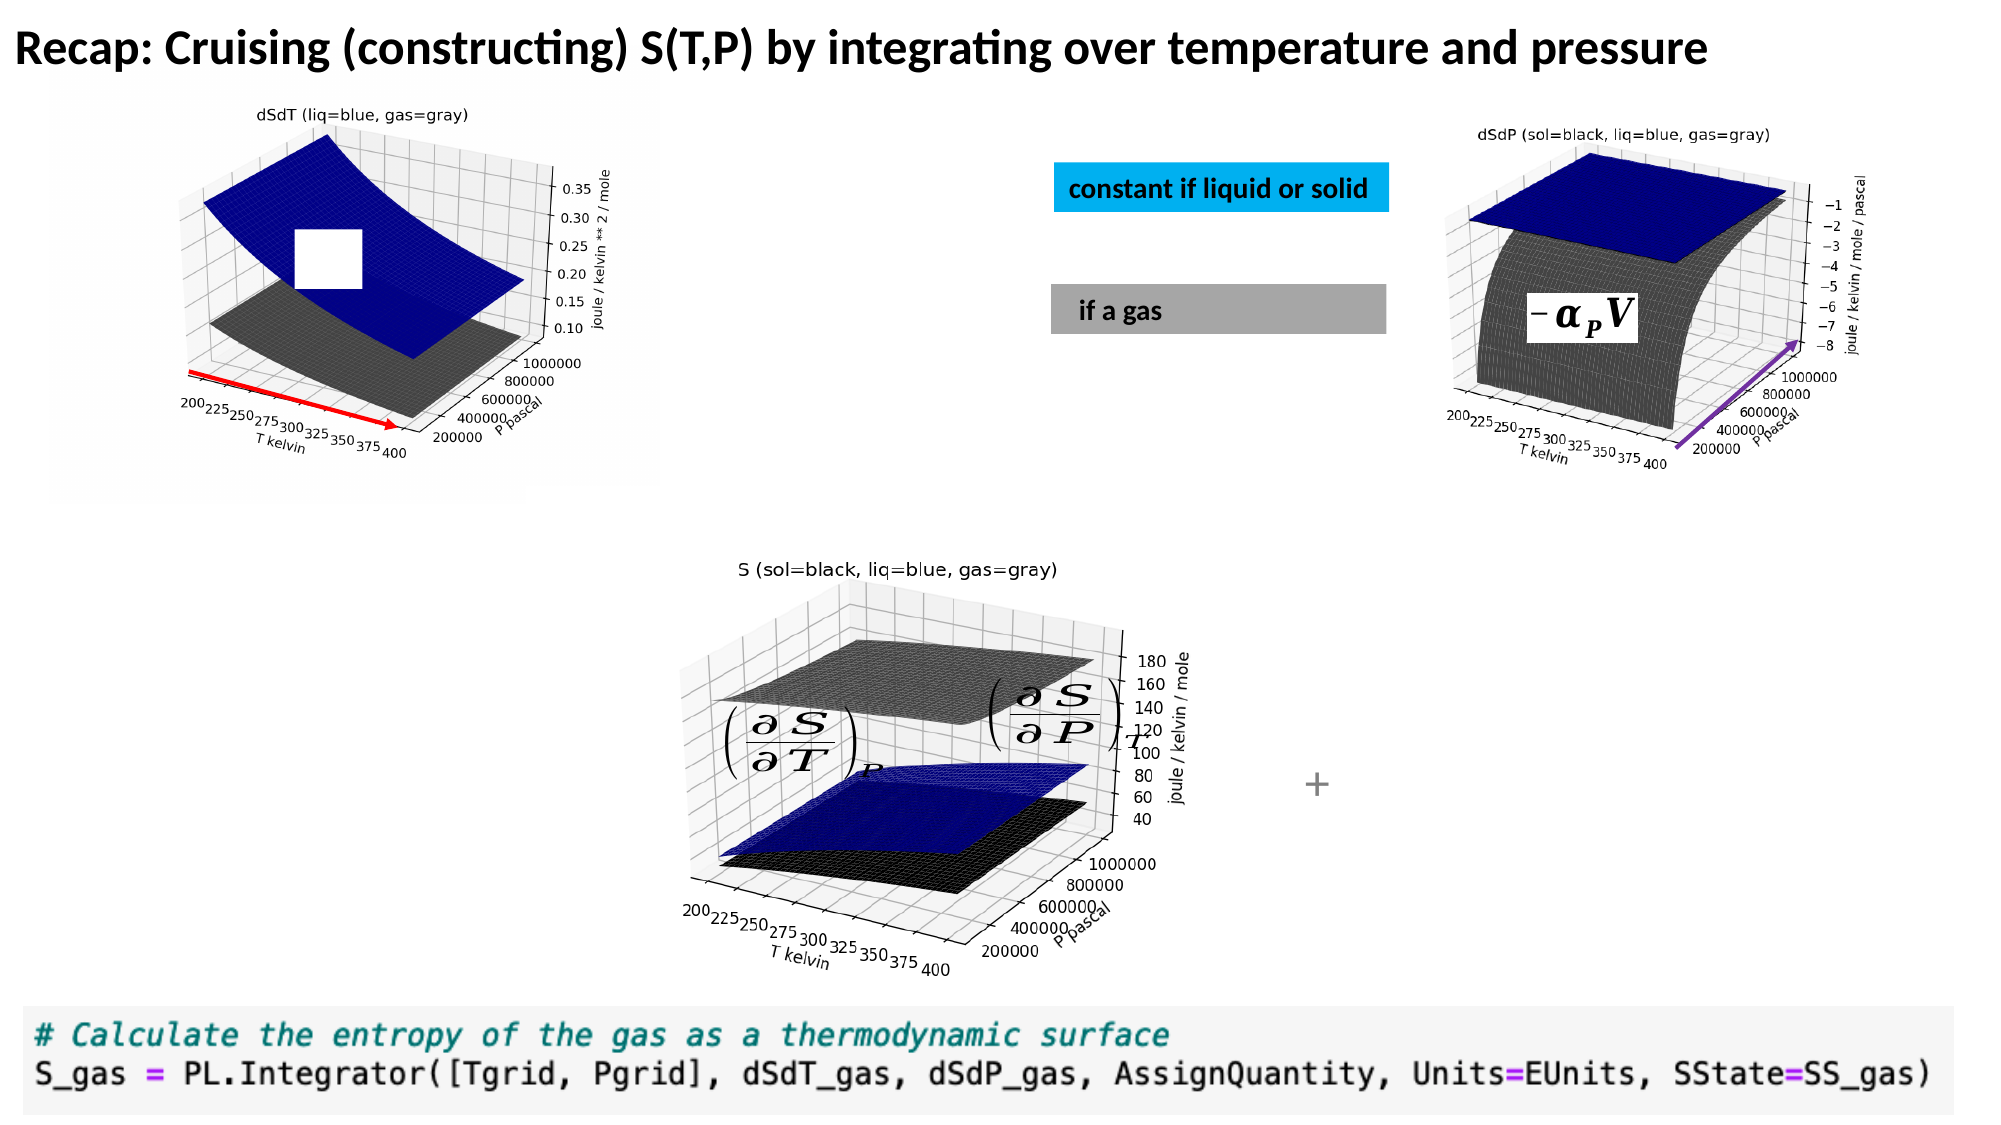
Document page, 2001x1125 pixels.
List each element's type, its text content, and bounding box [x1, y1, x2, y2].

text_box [1675, 339, 1799, 449]
picture [49, 45, 660, 504]
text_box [1051, 162, 1390, 351]
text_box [188, 371, 398, 428]
text_box Recap: Cruising (constructing) S(T,P) by integrating over temperature and pressure [0, 6, 2000, 82]
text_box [526, 486, 1250, 1006]
picture [23, 1006, 1954, 1115]
picture [1318, 66, 1914, 513]
